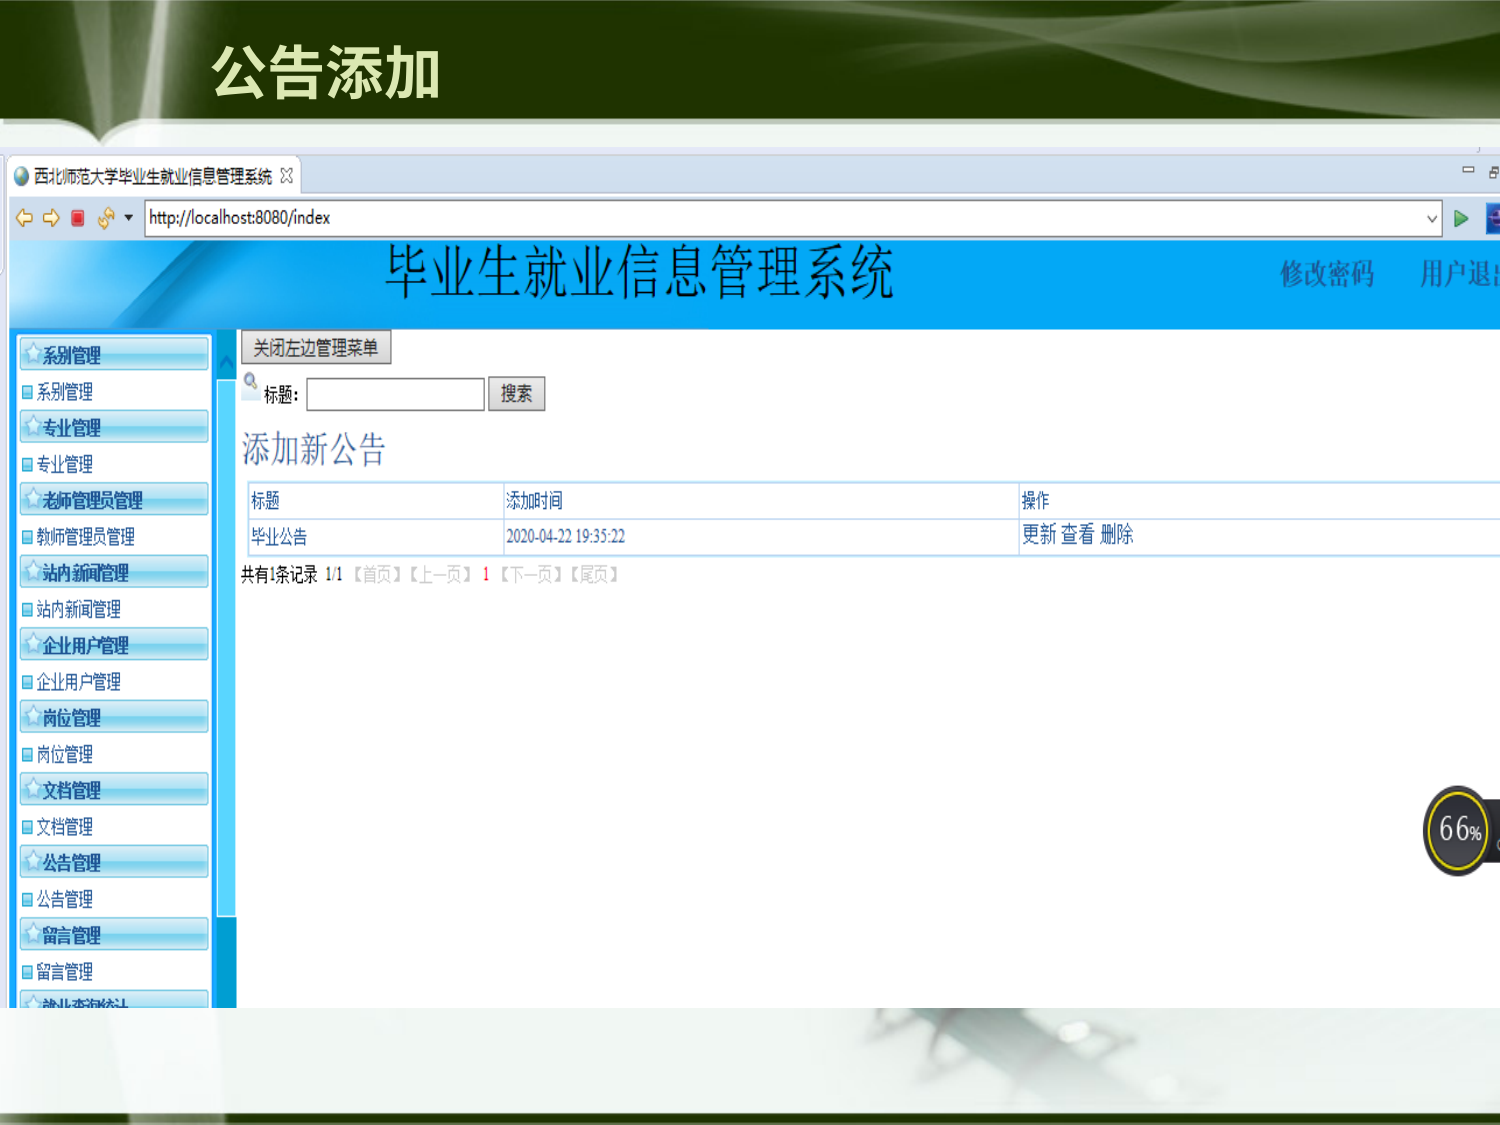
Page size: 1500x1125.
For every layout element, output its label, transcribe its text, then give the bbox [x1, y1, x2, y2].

picture [1313, 264, 1318, 272]
picture [857, 245, 863, 256]
picture [885, 263, 891, 271]
picture [874, 254, 880, 263]
title 公告添加 [194, 20, 1483, 122]
picture [436, 264, 443, 282]
picture [548, 248, 553, 288]
picture [576, 264, 583, 281]
picture [760, 252, 767, 290]
picture [463, 260, 471, 276]
picture [836, 270, 843, 279]
picture [623, 246, 631, 264]
picture [871, 273, 877, 294]
picture [596, 247, 601, 293]
picture [813, 283, 821, 291]
picture [407, 246, 411, 271]
picture [859, 257, 868, 270]
picture [483, 248, 490, 265]
picture [834, 283, 844, 295]
picture [0, 0, 1500, 1125]
picture [1283, 262, 1288, 286]
picture [823, 276, 828, 298]
picture [603, 260, 611, 276]
picture [830, 258, 838, 264]
picture [391, 245, 396, 272]
